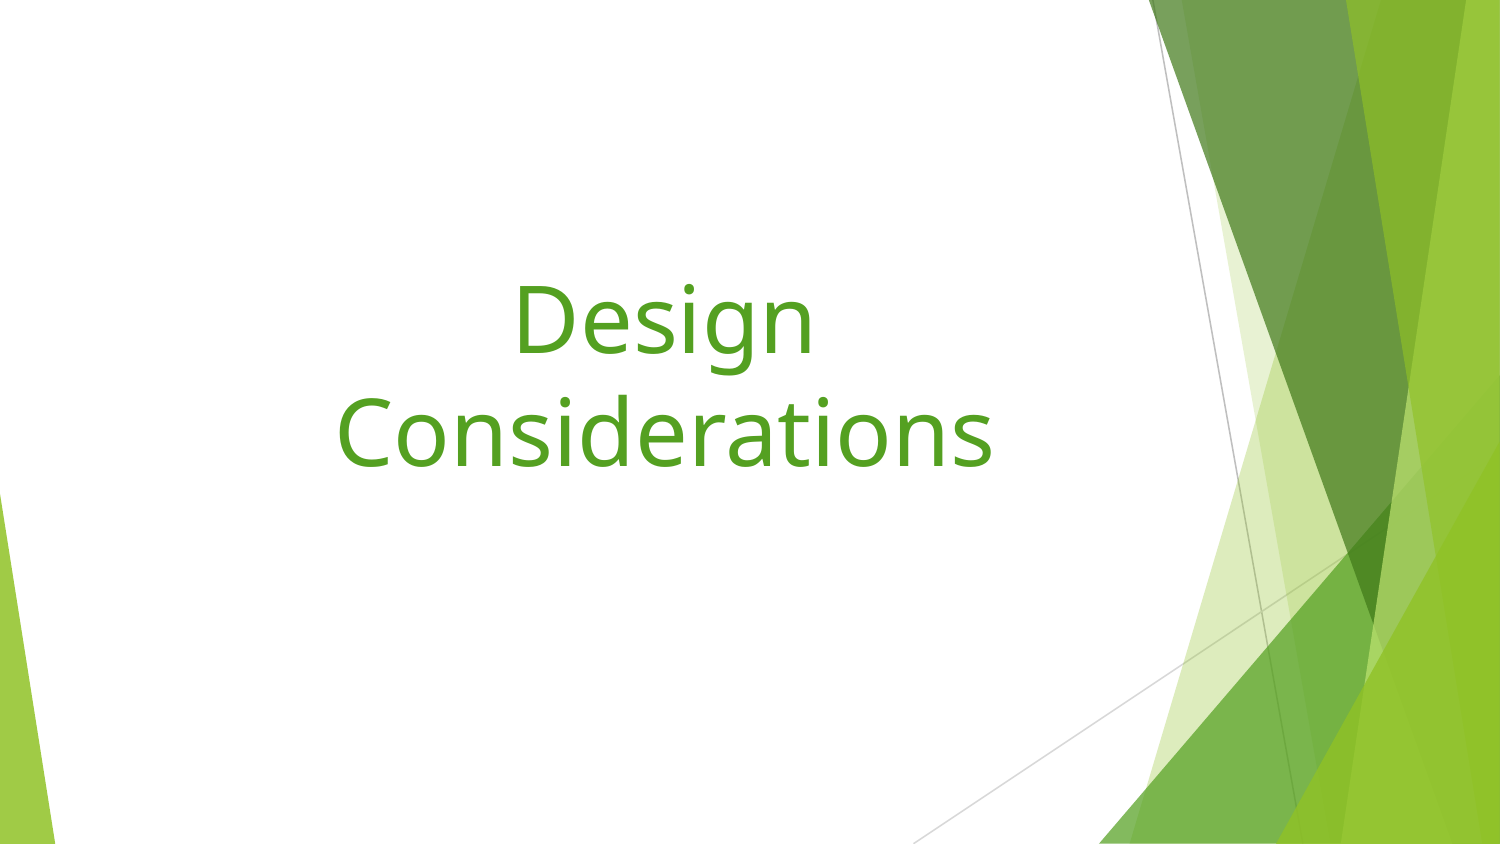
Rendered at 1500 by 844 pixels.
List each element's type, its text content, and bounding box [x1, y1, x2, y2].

title Design Considerations [172, 251, 1158, 501]
